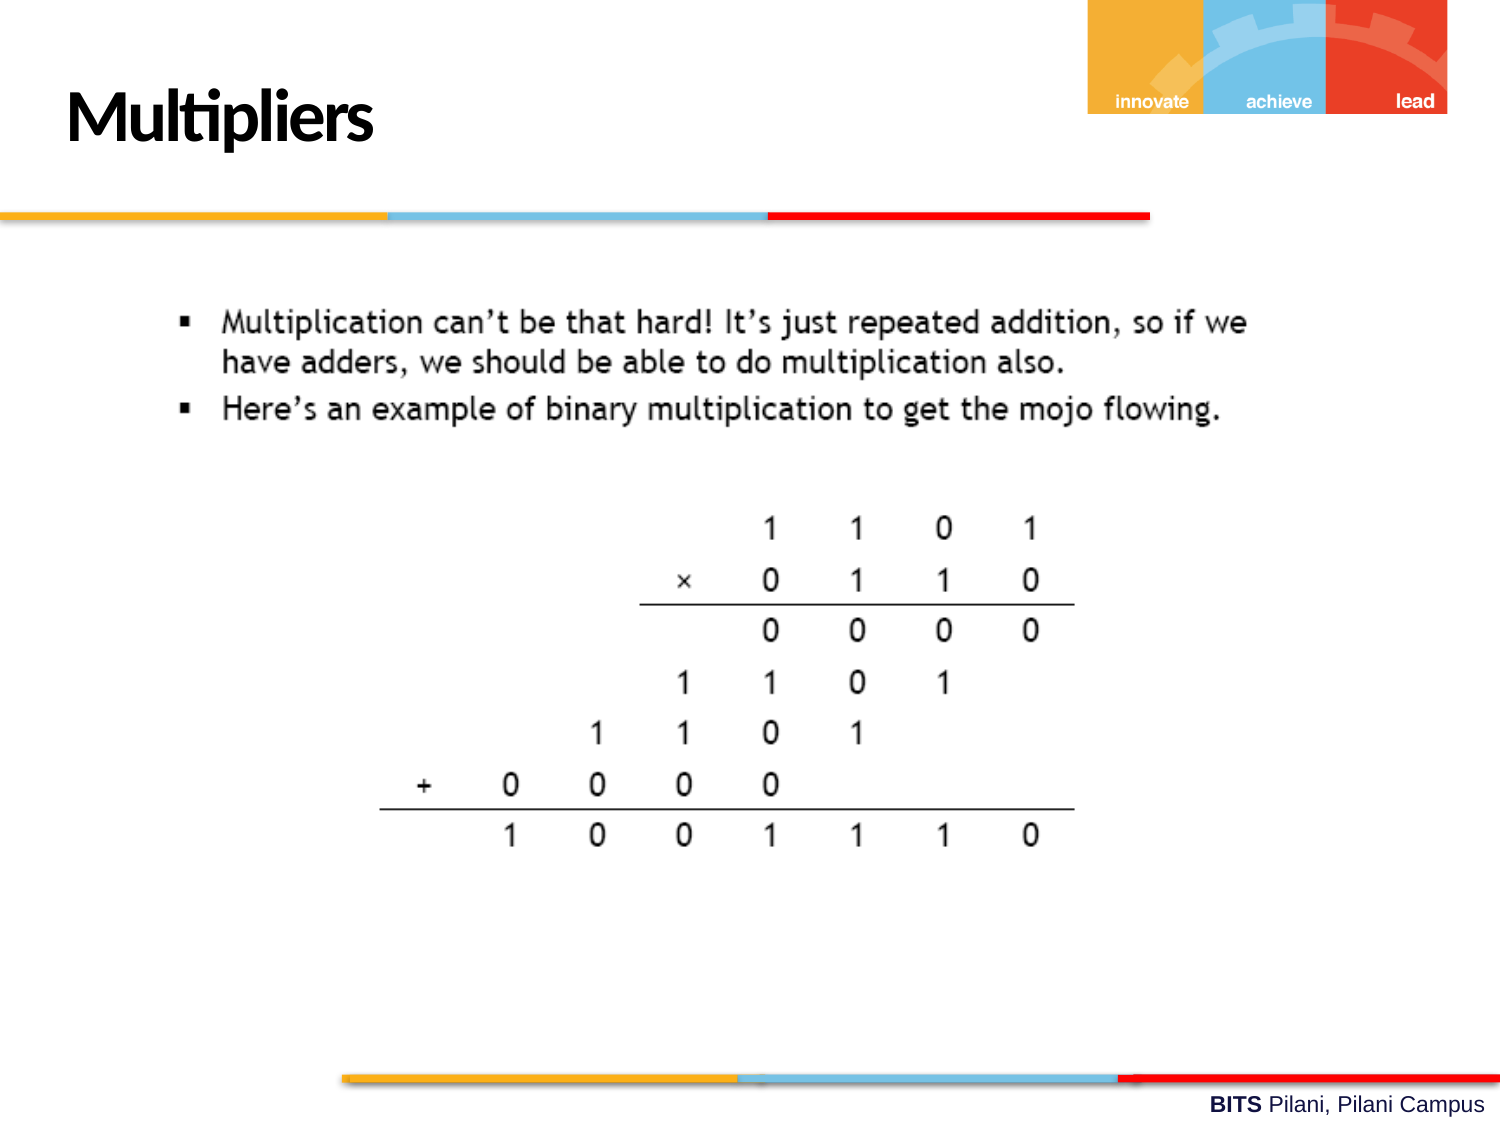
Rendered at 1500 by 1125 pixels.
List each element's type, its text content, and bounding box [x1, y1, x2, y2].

list Multipliers [50, 24, 1088, 213]
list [139, 299, 1361, 893]
picture [1087, 0, 1448, 114]
